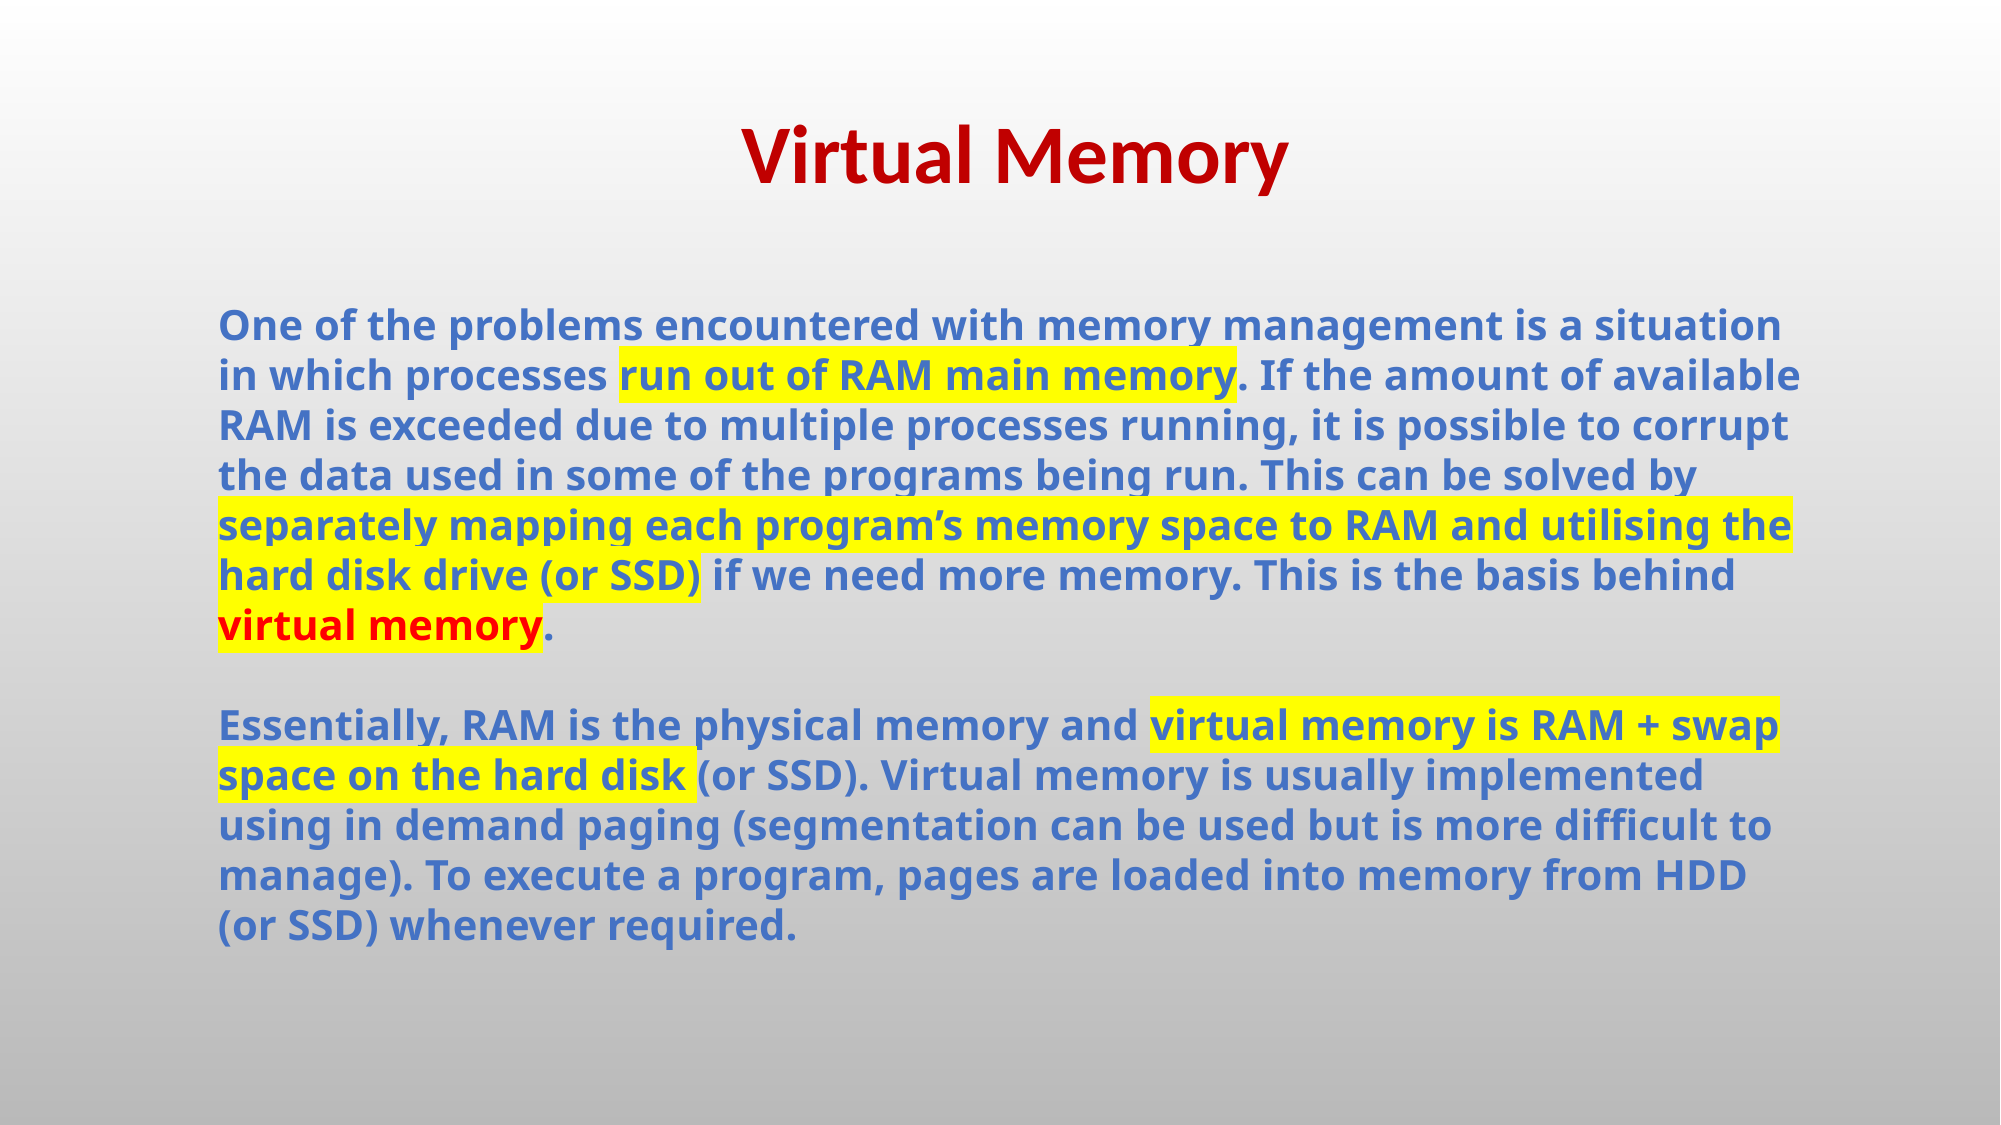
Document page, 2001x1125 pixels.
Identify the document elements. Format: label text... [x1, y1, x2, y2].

text_box One of the problems encountered with memory management is a situation in which processes run out of RAM main memory. If the amount of available RAM is exceeded due to multiple processes running, it is possible to corrupt the data used in some of the programs being run. This can be solved by separately mapping each program’s memory space to RAM and utilising the hard disk drive (or SSD) if we need more memory. This is the basis behind virtual memory. Essentially, RAM is the physical memory and virtual memory is RAM + swap space on the hard disk (or SSD). Virtual memory is usually implemented using in demand paging (segmentation can be used but is more difficult to manage). To execute a program, pages are loaded into memory from HDD (or SSD) whenever required. [203, 291, 1829, 957]
text_box Virtual Memory [423, 93, 1609, 208]
